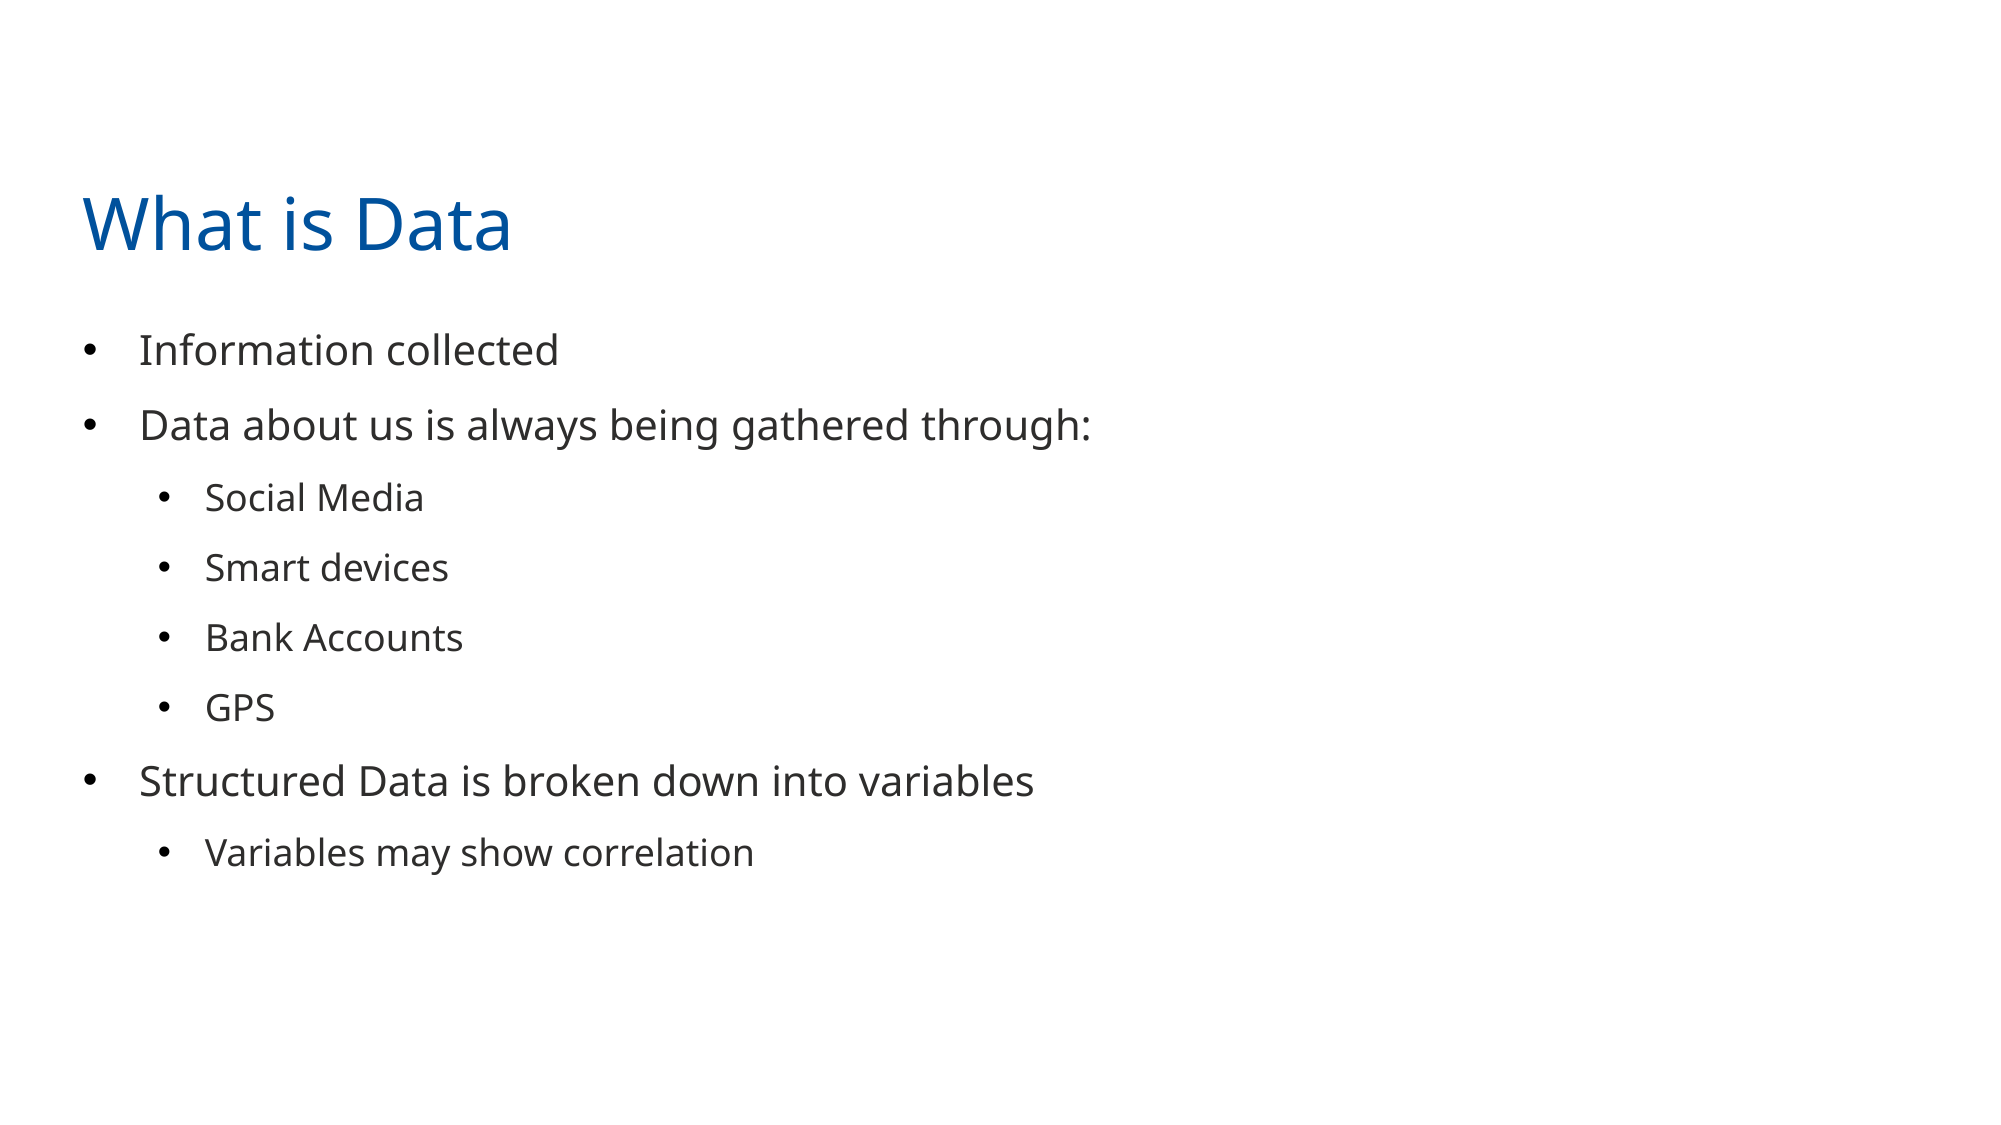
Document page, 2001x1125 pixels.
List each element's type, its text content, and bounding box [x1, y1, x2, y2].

title What is Data [67, 170, 1565, 273]
list Information collected Data about us is always being gathered through: Social Media Smart devices Bank Accounts GPS Structured Data is broken down into variables Variables may show correlation [67, 316, 1939, 1063]
